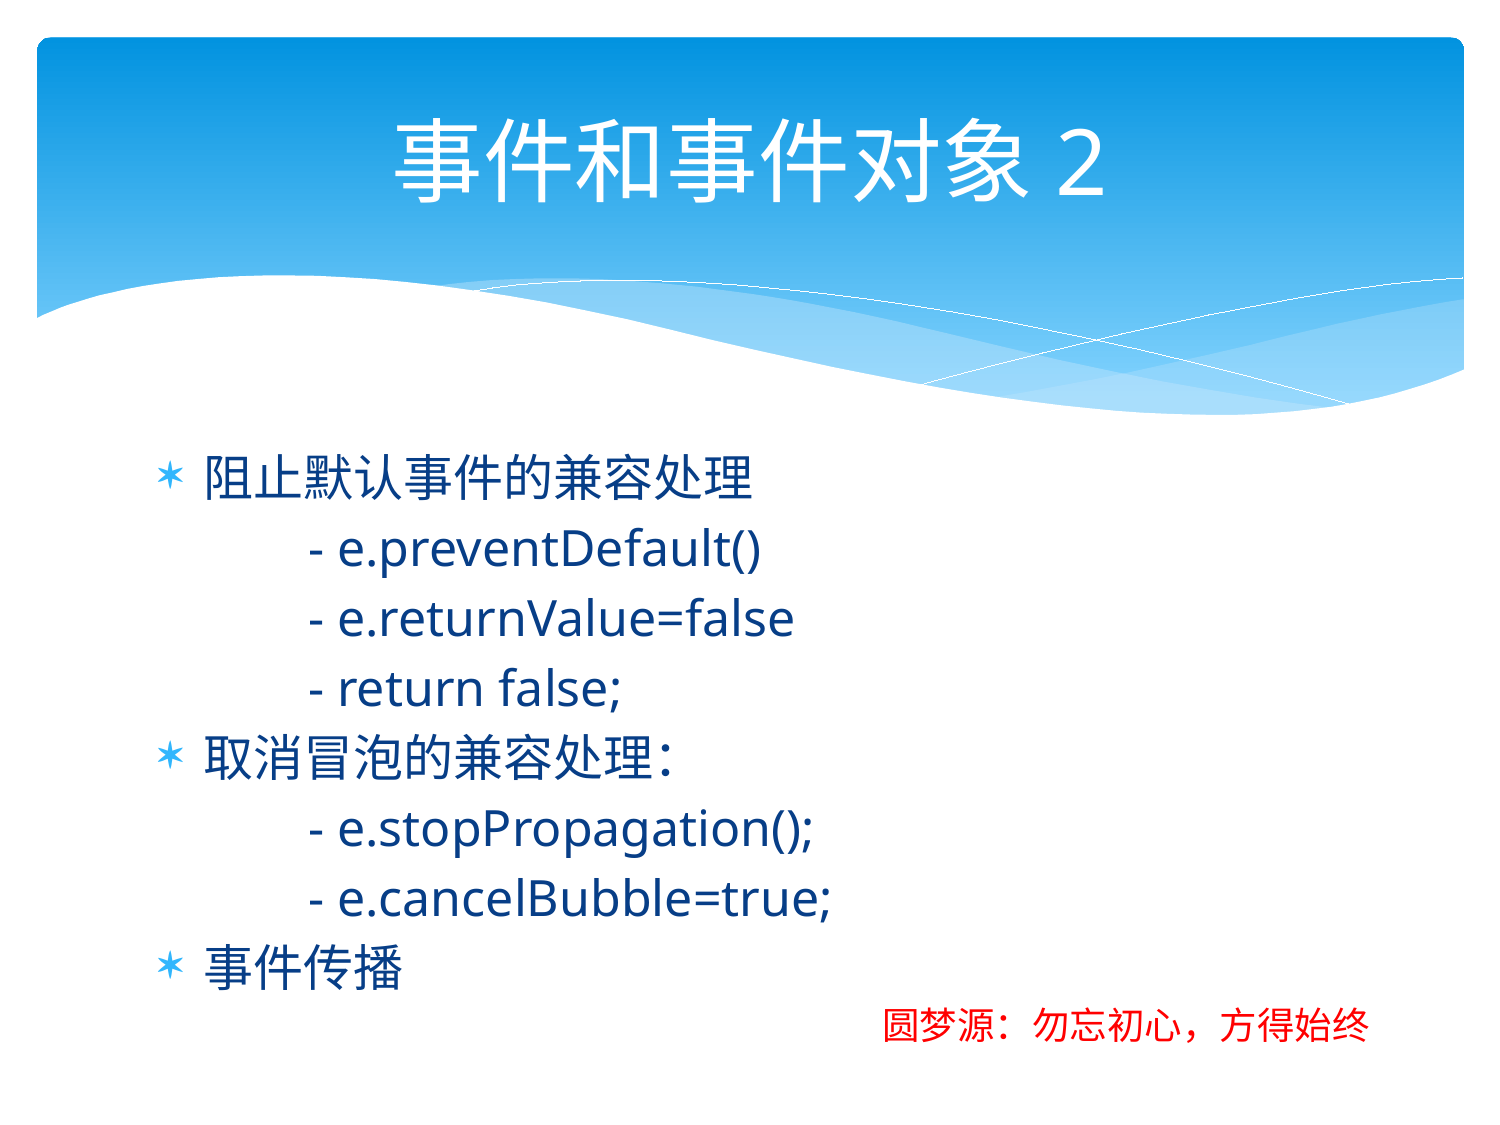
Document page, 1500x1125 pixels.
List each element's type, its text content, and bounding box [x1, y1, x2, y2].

title 事件和事件对象2 [75, 55, 1425, 261]
list 阻止默认事件的兼容处理 - e.preventDefault() - e.returnValue=false - return false; 取消冒泡的兼容处理： - e.stopPropagation(); - e.cancelBubble=true; 事件传播 [143, 438, 1359, 1005]
